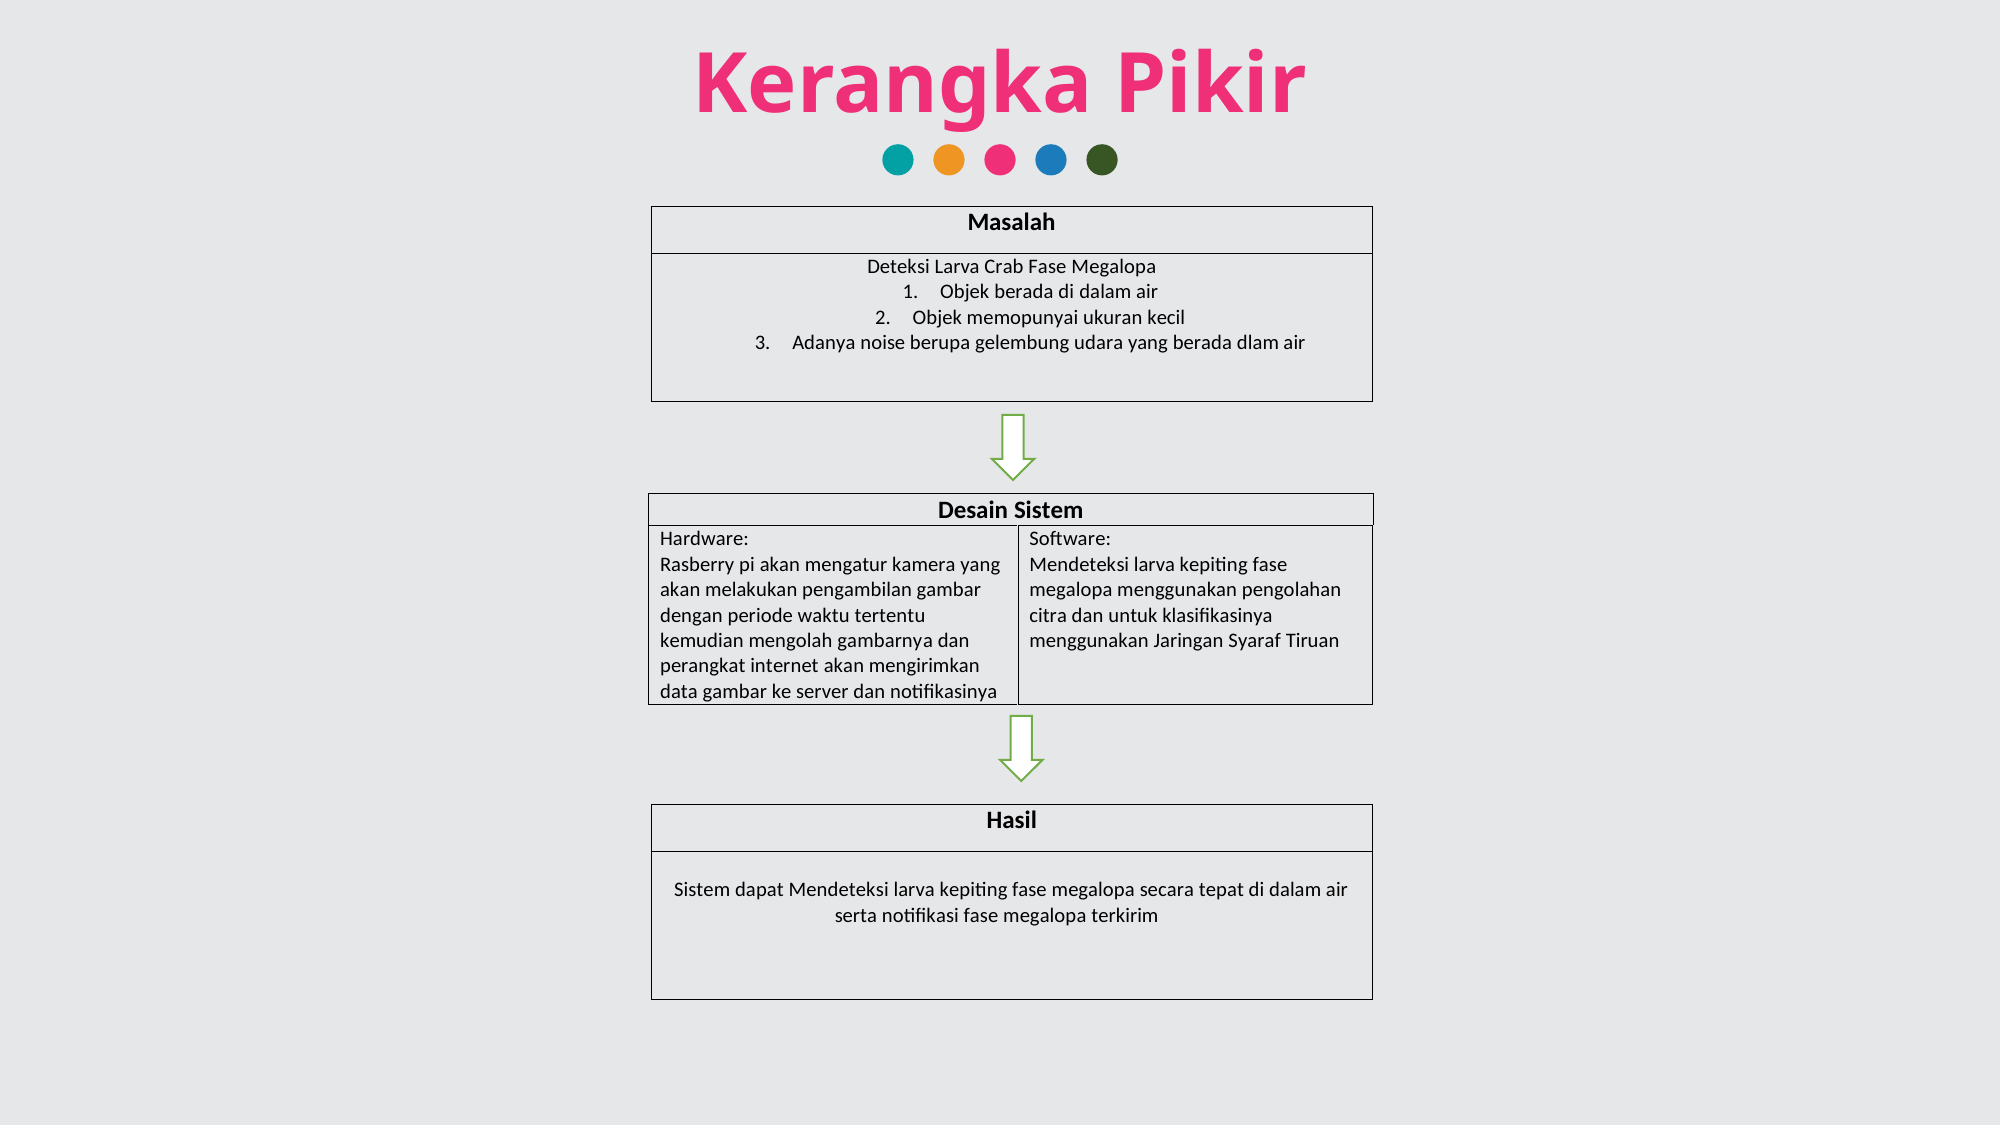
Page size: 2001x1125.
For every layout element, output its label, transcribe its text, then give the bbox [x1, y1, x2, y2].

picture [574, 205, 1496, 1051]
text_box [882, 144, 1118, 176]
text_box Kerangka Pikir [402, 21, 1597, 137]
